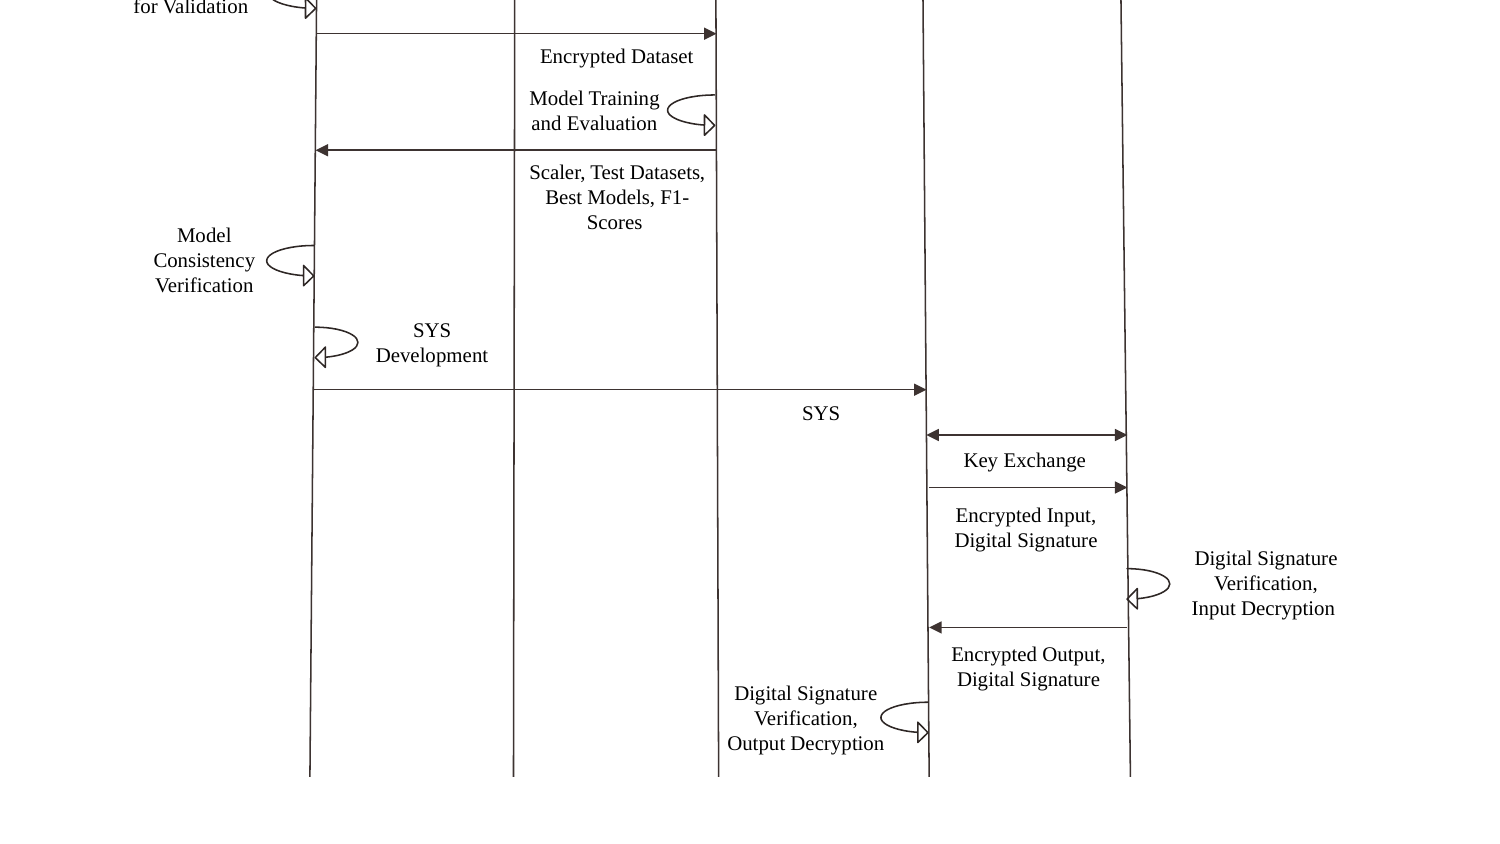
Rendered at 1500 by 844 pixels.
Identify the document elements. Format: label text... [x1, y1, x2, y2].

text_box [921, 0, 930, 778]
text_box SYS [727, 397, 915, 432]
text_box Encrypted Input, Digital Signature [934, 496, 1113, 560]
text_box [275, 0, 304, 20]
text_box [309, 0, 319, 778]
text_box [1135, 566, 1172, 611]
text_box SYS Development [346, 308, 508, 374]
text_box Digital Signature Verification, Output Decryption [724, 672, 900, 762]
text_box Decrypt Dataset for Validation [106, 0, 275, 26]
text_box Model Consistency Verification [113, 213, 296, 304]
text_box Digital Signature Verification, Input Decryption [1172, 537, 1360, 627]
text_box [264, 243, 304, 288]
text_box Scaler, Test Datasets, Best Models, F1-Scores [521, 159, 710, 241]
text_box [324, 325, 360, 370]
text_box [715, 397, 719, 778]
table_cell [516, 151, 713, 241]
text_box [715, 0, 719, 388]
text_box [1118, 0, 1131, 778]
text_box [900, 721, 916, 743]
text_box [679, 92, 710, 103]
text_box [900, 700, 916, 708]
table_cell 0.81 [516, 35, 713, 76]
text_box Key Exchange [934, 443, 1113, 480]
text_box Encrypted Output, Digital Signature [934, 635, 1113, 699]
text_box Model Training and Evaluation [521, 77, 679, 143]
text_box Encrypted Dataset [521, 41, 710, 76]
text_box [679, 112, 710, 138]
